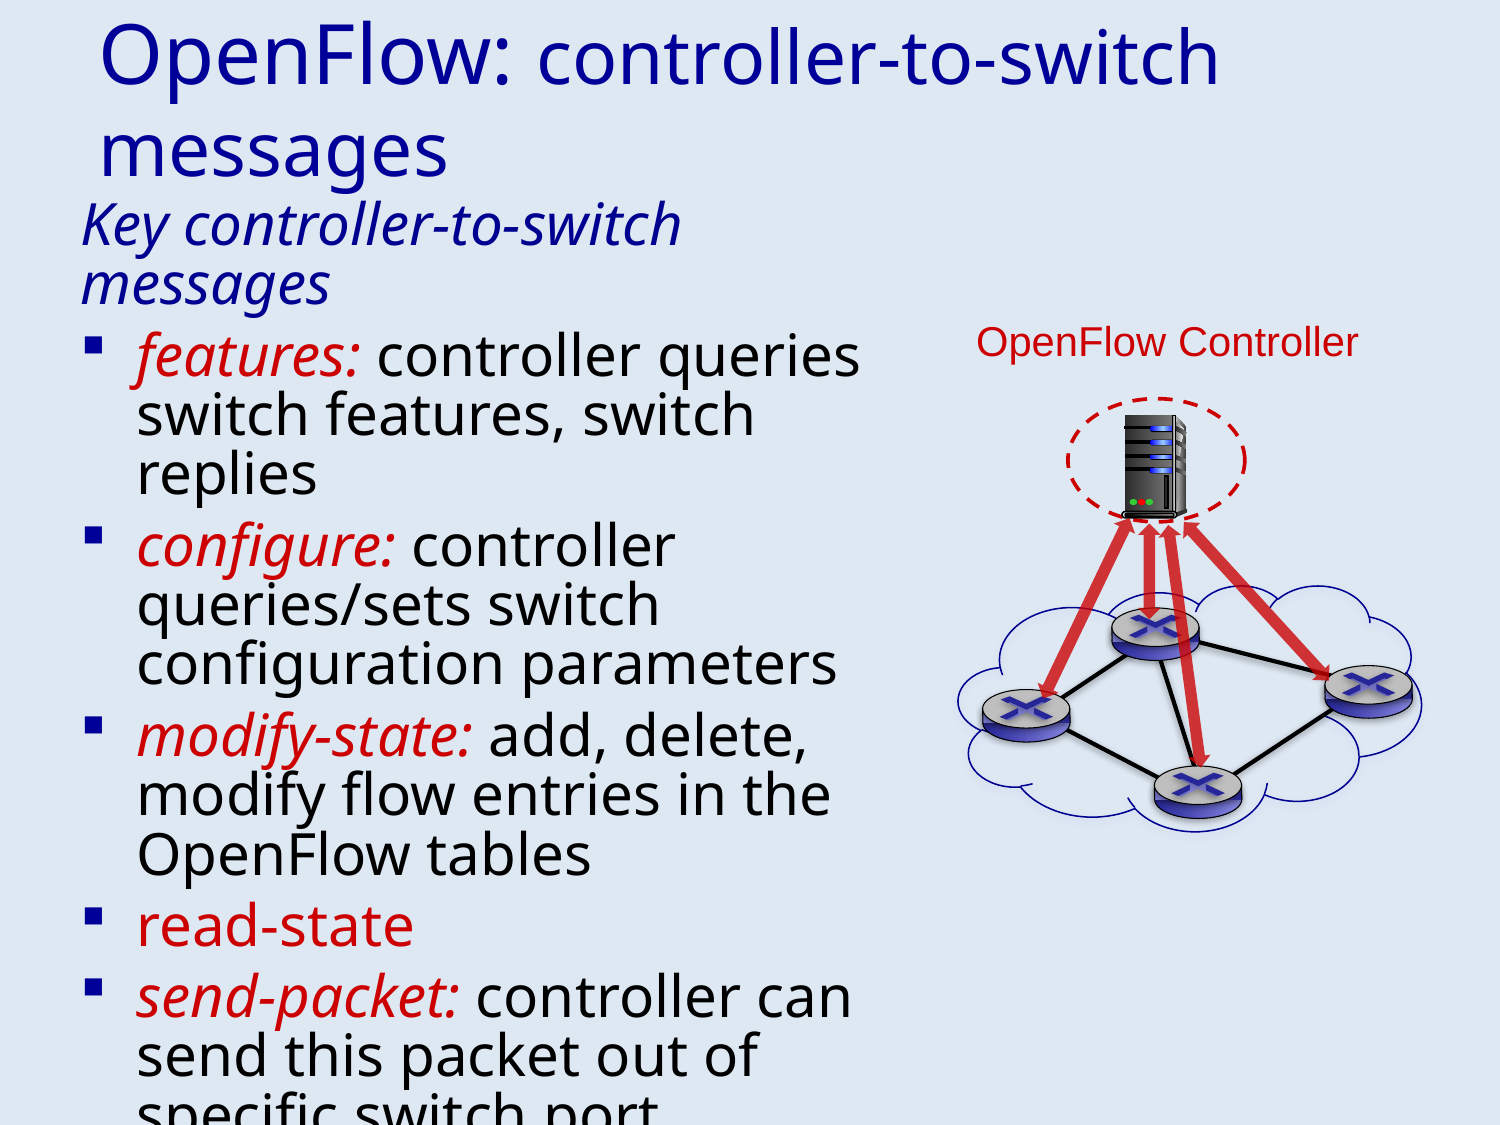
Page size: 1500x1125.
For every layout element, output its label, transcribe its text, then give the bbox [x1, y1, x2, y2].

title OpenFlow: controller-to-switch messages [83, 2, 1432, 191]
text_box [958, 306, 1422, 832]
list Key controller-to-switch messages features: controller queries switch features, switch replies configure: controller queries/sets switch configuration parameters modify-state: add, delete, modify flow entries in the OpenFlow tables read-state send-packet: controller can send this packet out of specific switch port [65, 190, 906, 1063]
